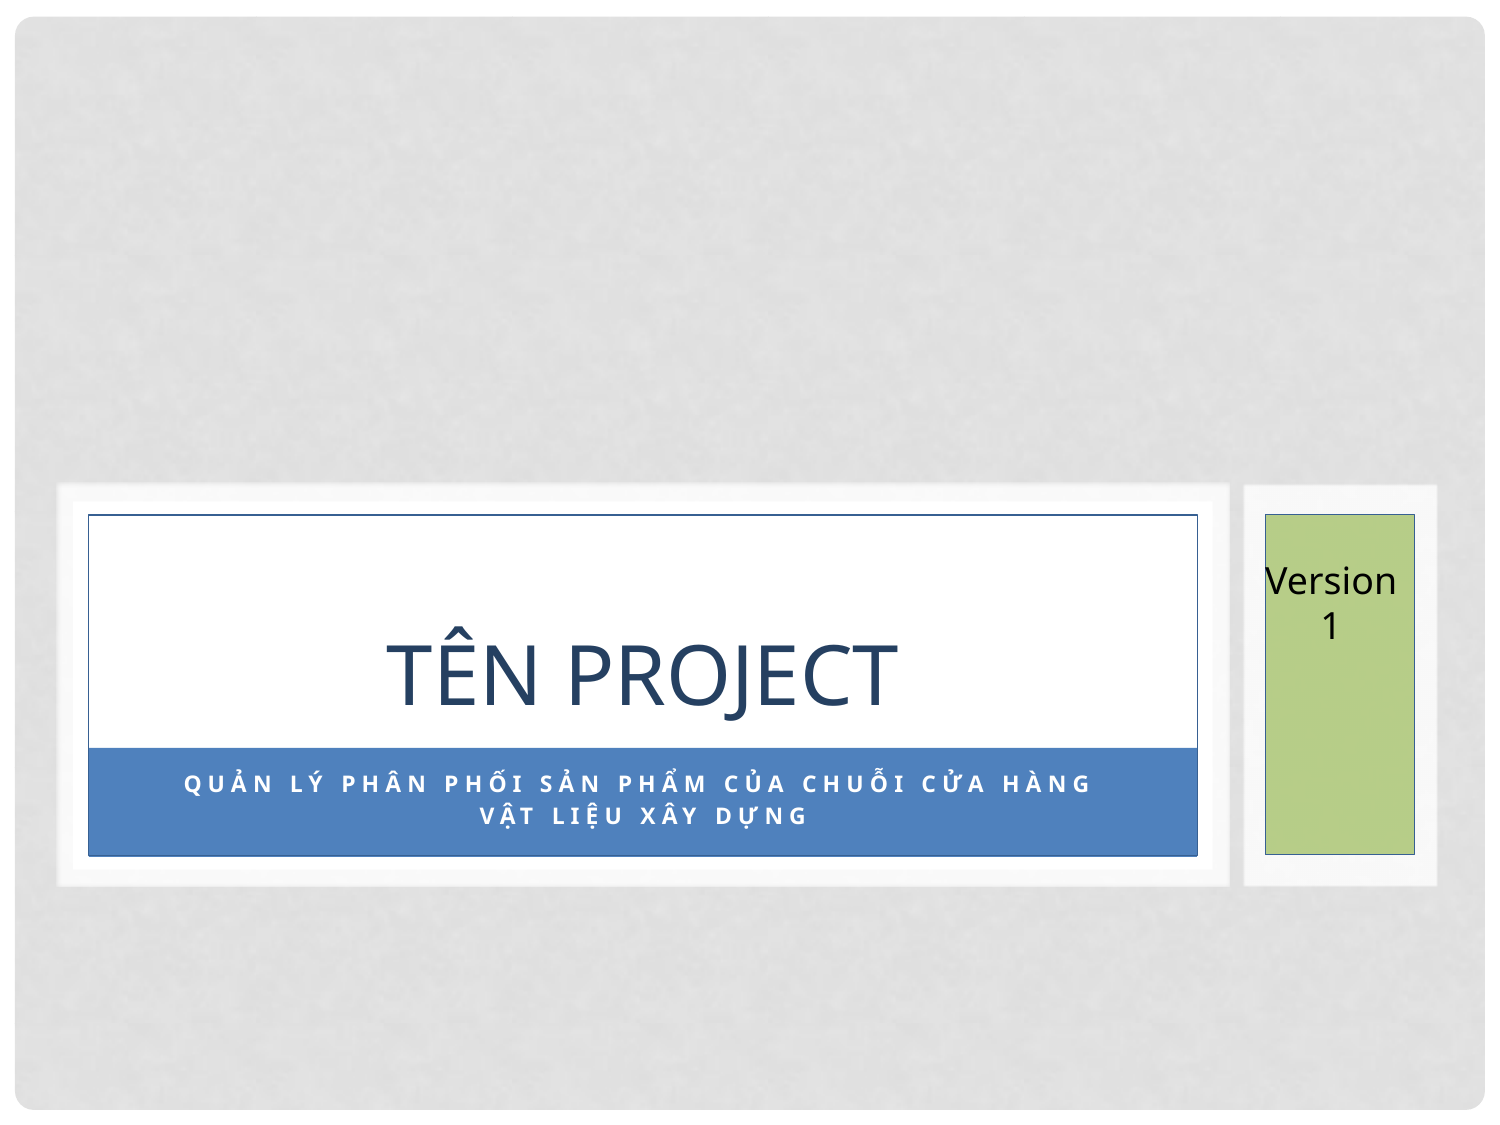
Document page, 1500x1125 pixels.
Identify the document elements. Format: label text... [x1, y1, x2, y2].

subtitle Quản Lý Phân PHỐI SẢN PHẨM CỦA CHUỖI CỬA HÀNG VẬT LIỆU XÂY DỰNG [105, 762, 1181, 838]
text_box Version 1 [1249, 549, 1413, 655]
title Tên project [99, 529, 1187, 730]
